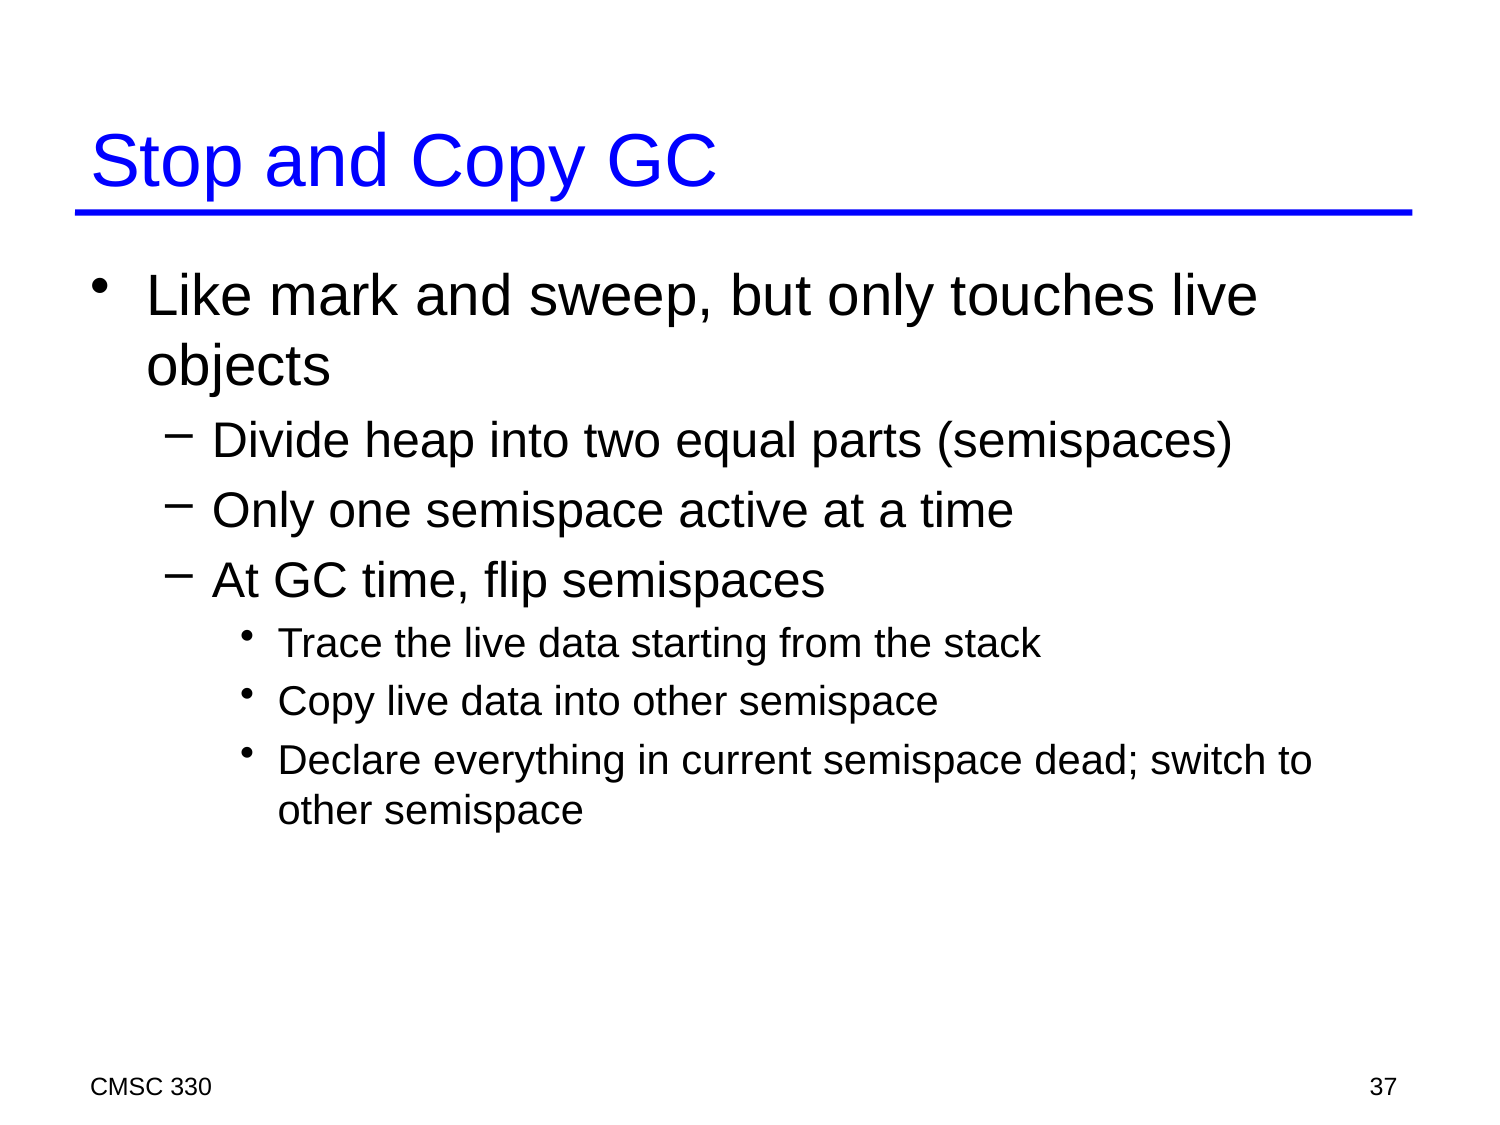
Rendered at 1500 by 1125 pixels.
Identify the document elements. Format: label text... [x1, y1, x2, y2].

title Stop and Copy GC [74, 99, 1413, 213]
list Like mark and sweep, but only touches live objects Divide heap into two equal parts (semispaces) Only one semispace active at a time At GC time, flip semispaces Trace the live data starting from the stack Copy live data into other semispace Declare everything in current semispace dead; switch to other semispace [74, 249, 1413, 1051]
footer CMSC 330 [74, 1062, 988, 1101]
slide_number 37 [1099, 1062, 1413, 1101]
